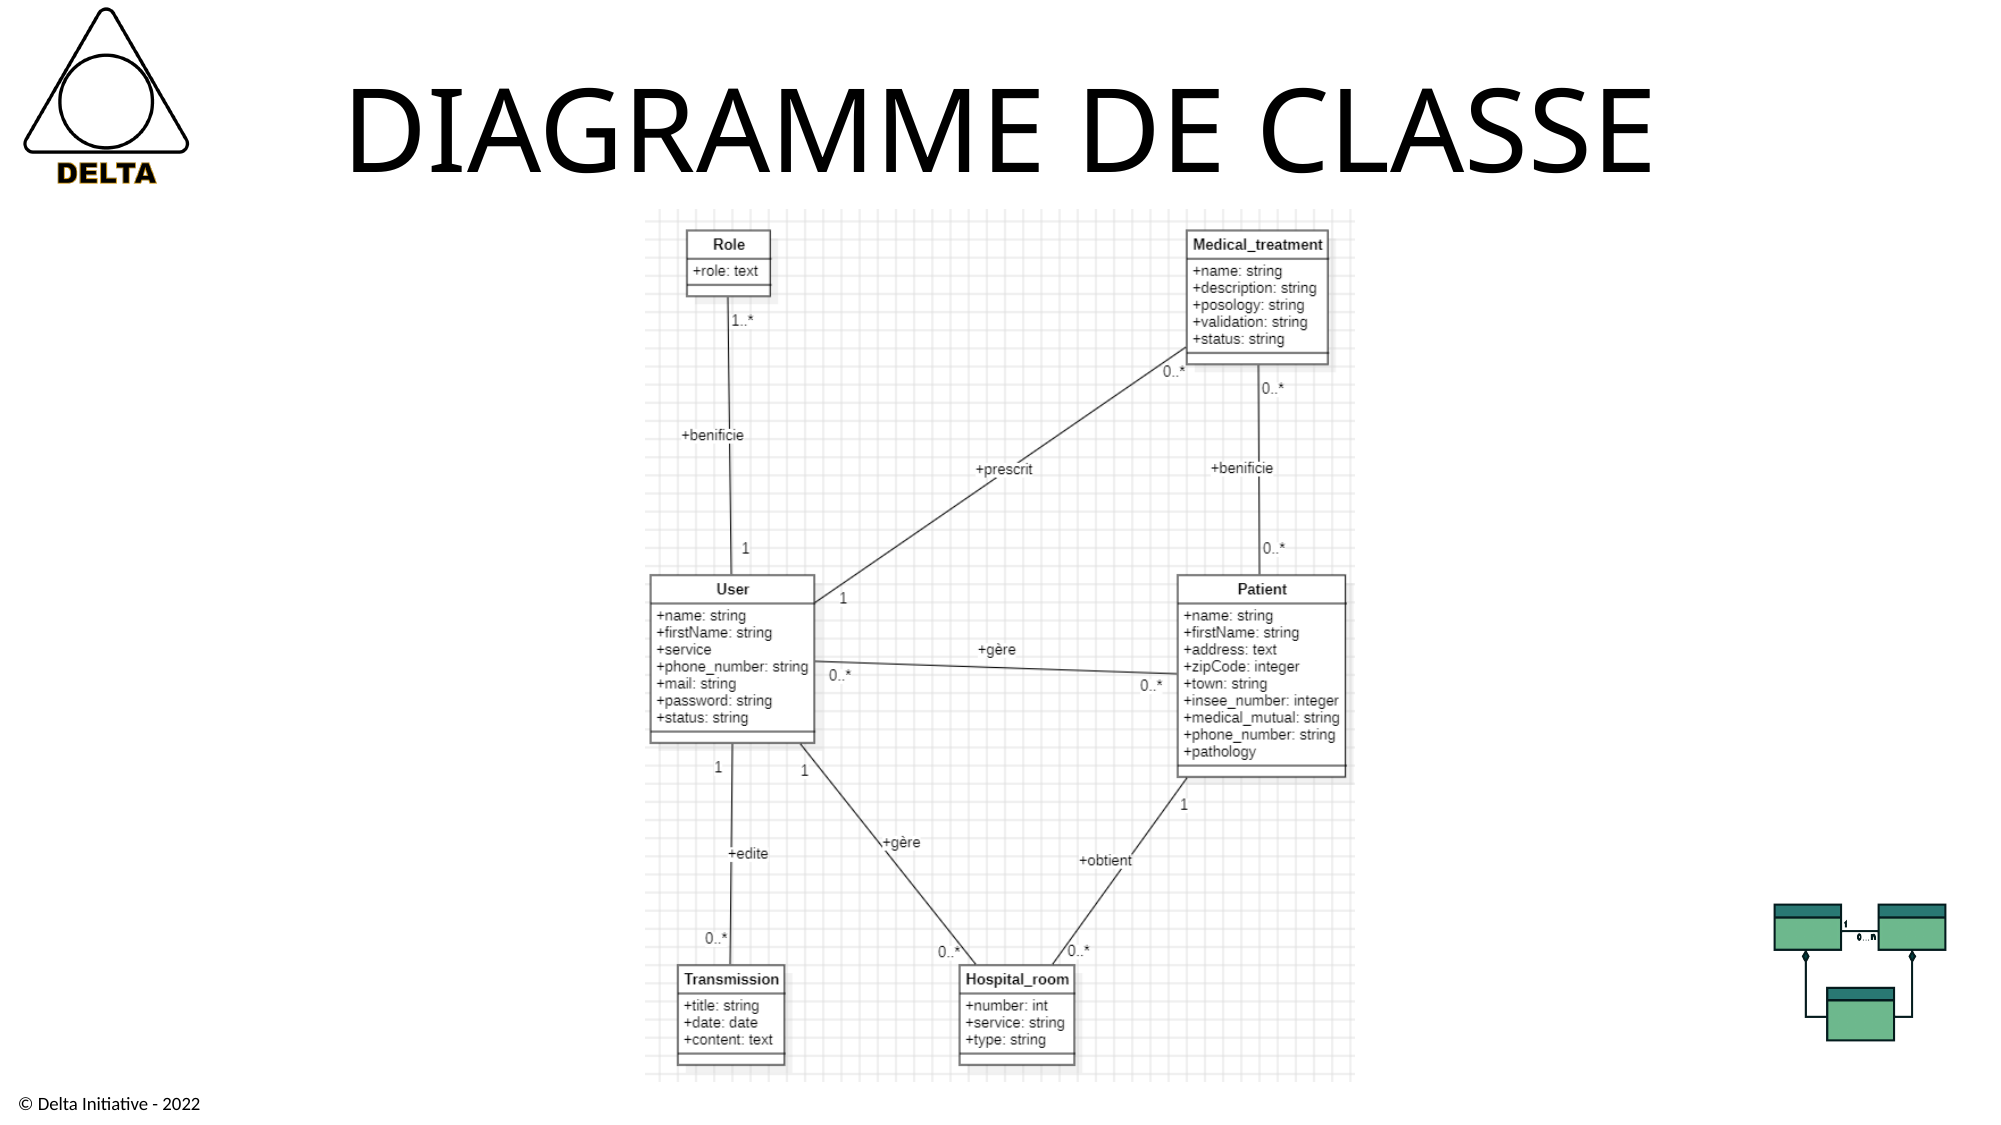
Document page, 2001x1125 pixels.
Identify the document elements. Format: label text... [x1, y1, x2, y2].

text_box © Delta Initiative - 2022 [3, 1084, 221, 1122]
picture [2, 2, 210, 210]
picture [1771, 901, 1949, 1044]
title DIAGRAMME DE CLASSE [220, 63, 1780, 205]
picture [645, 209, 1355, 1082]
